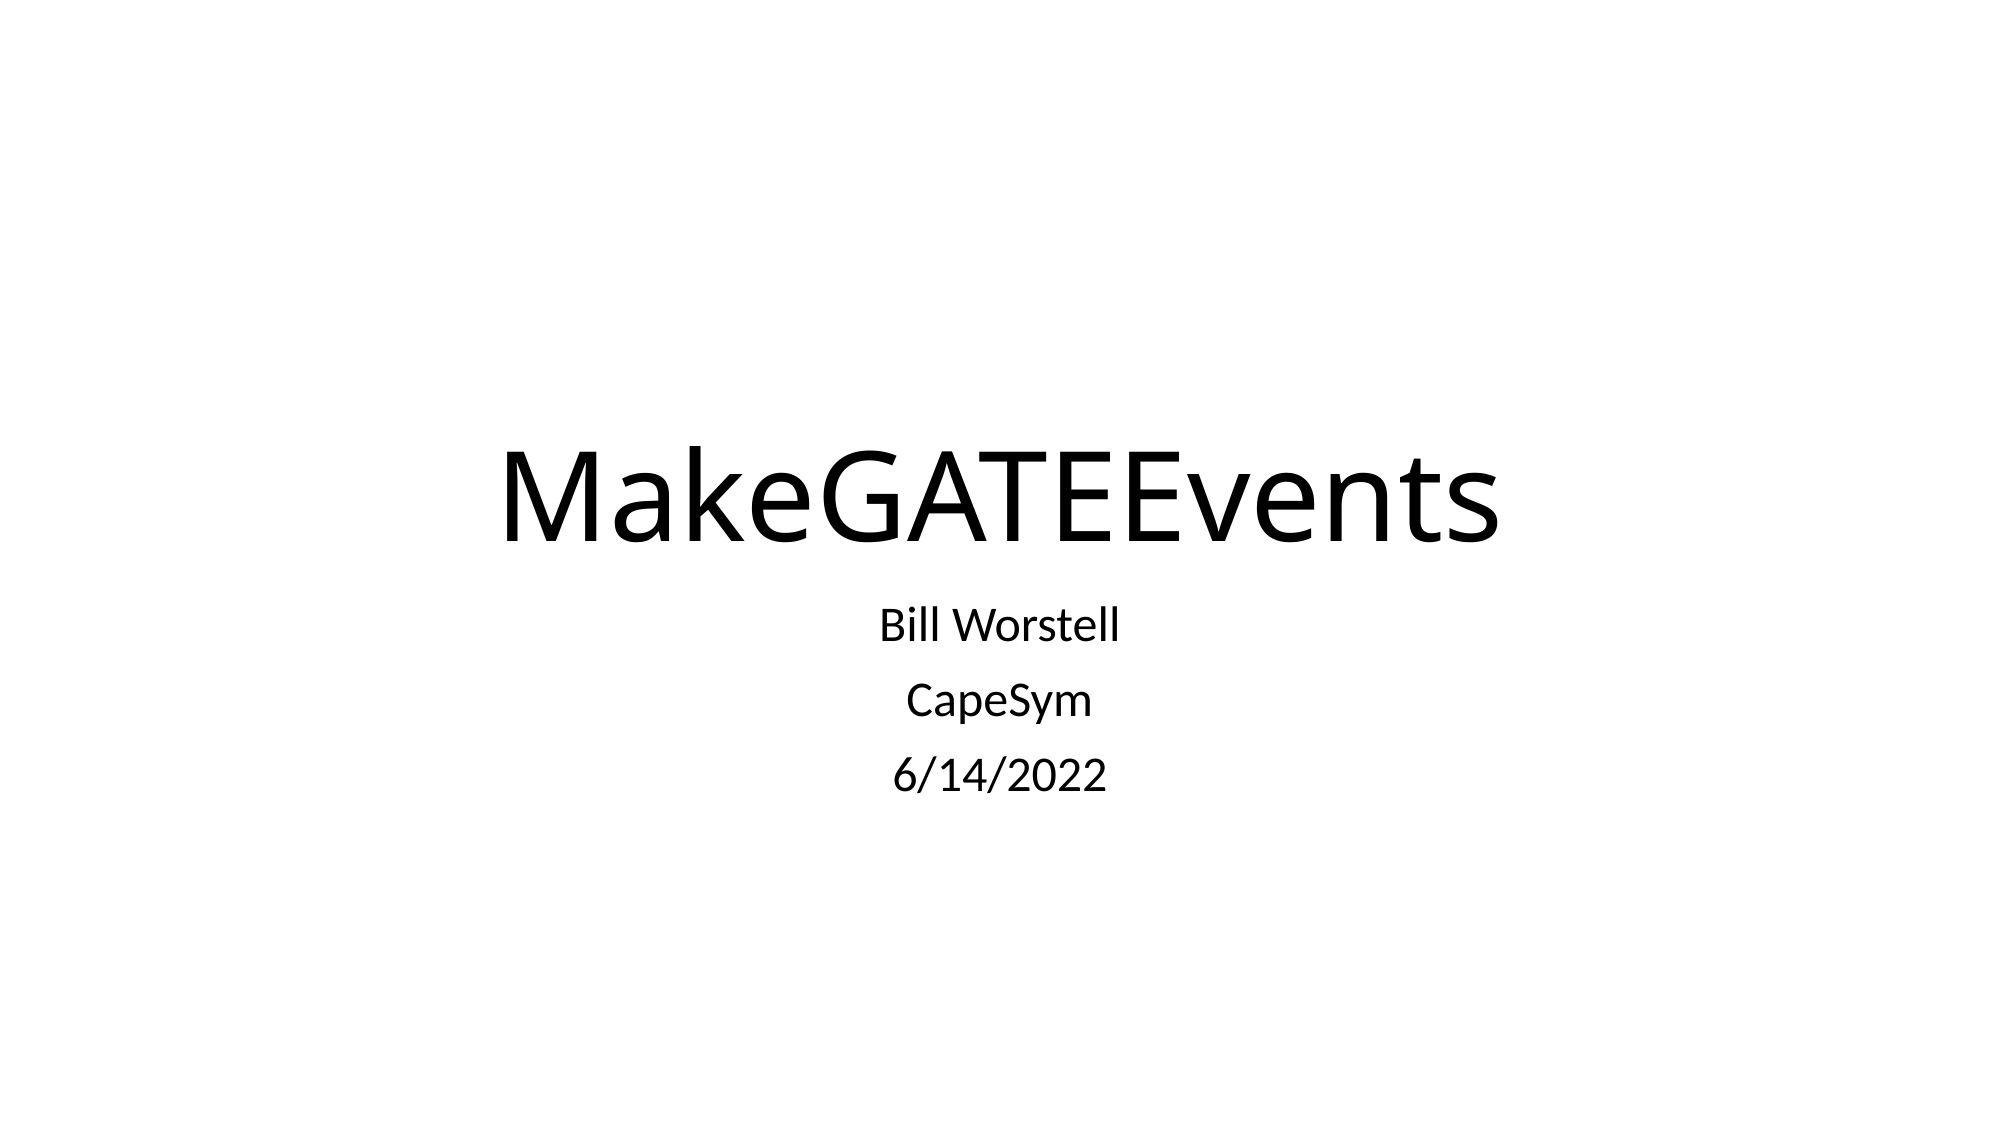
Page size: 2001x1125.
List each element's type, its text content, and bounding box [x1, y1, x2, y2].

subtitle Bill Worstell CapeSym 6/14/2022 [249, 590, 1750, 863]
title MakeGATEEvents [249, 184, 1750, 576]
